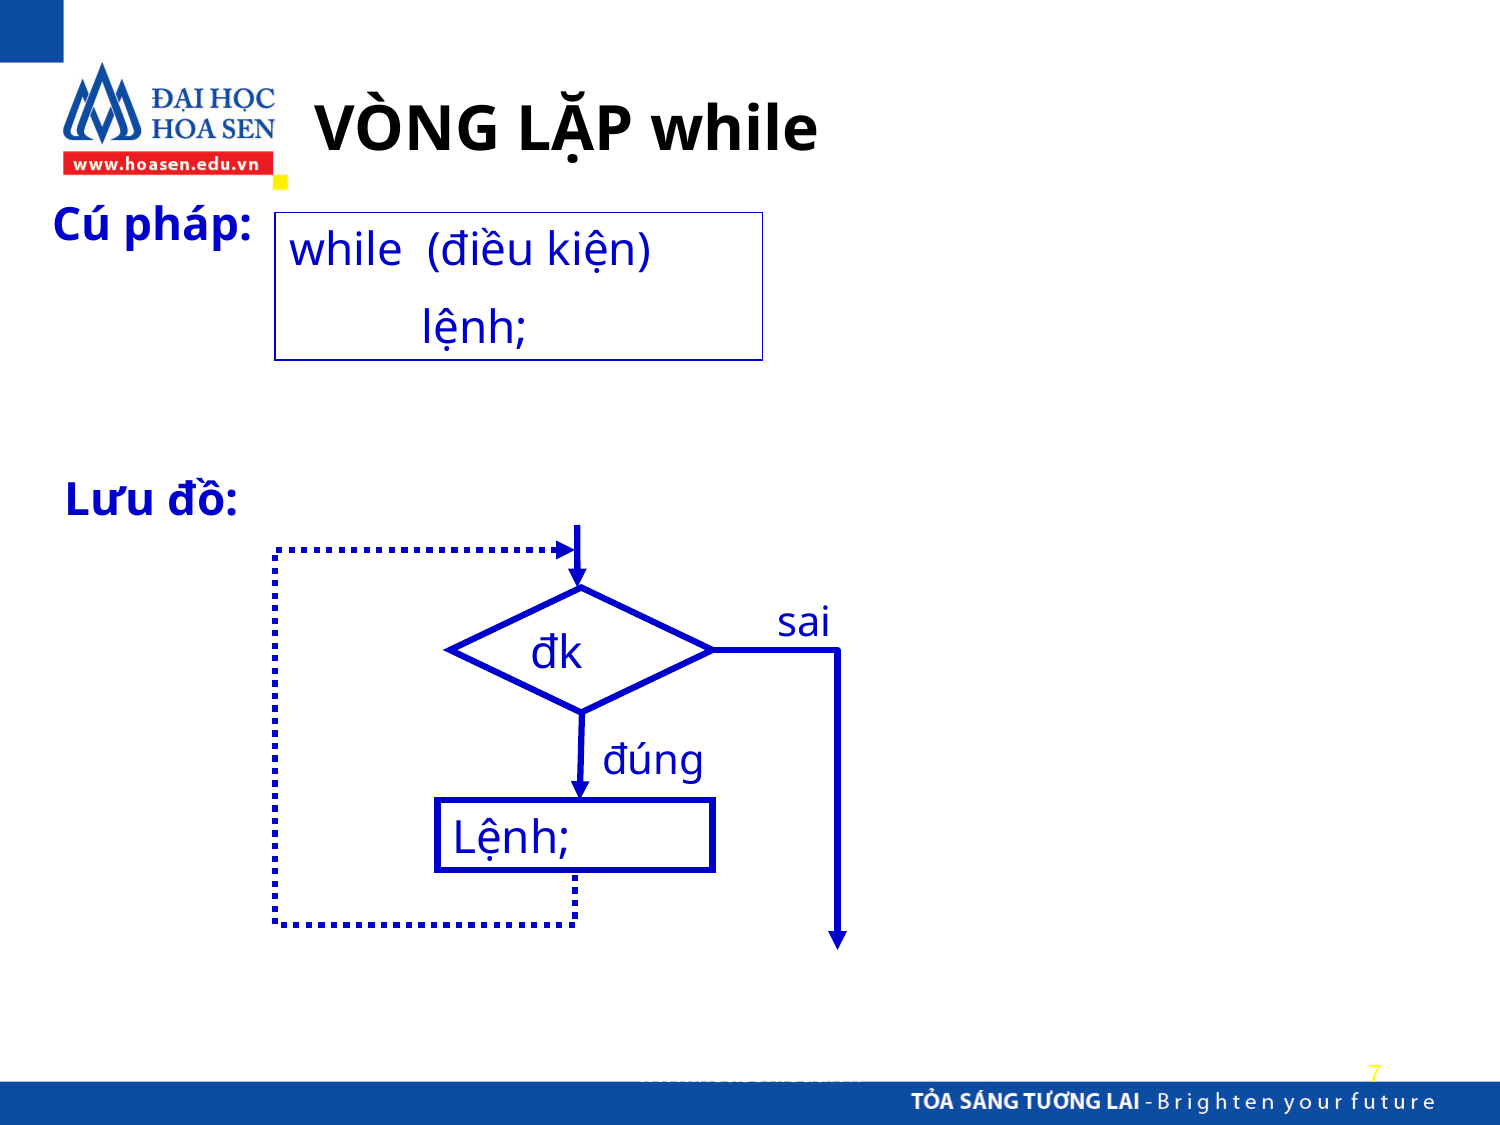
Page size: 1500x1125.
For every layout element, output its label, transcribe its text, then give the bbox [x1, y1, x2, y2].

text_box while (điều kiện) lệnh; [275, 258, 763, 361]
text_box Cú pháp: [37, 187, 1438, 258]
picture [0, 0, 1500, 1125]
text_box VÒNG LẶP while [300, 80, 1450, 171]
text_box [274, 524, 863, 950]
slide_number 7 [1059, 1042, 1397, 1103]
footer www.hoasen.edu.vn [496, 1042, 1004, 1103]
text_box Lưu đồ: [49, 462, 263, 533]
